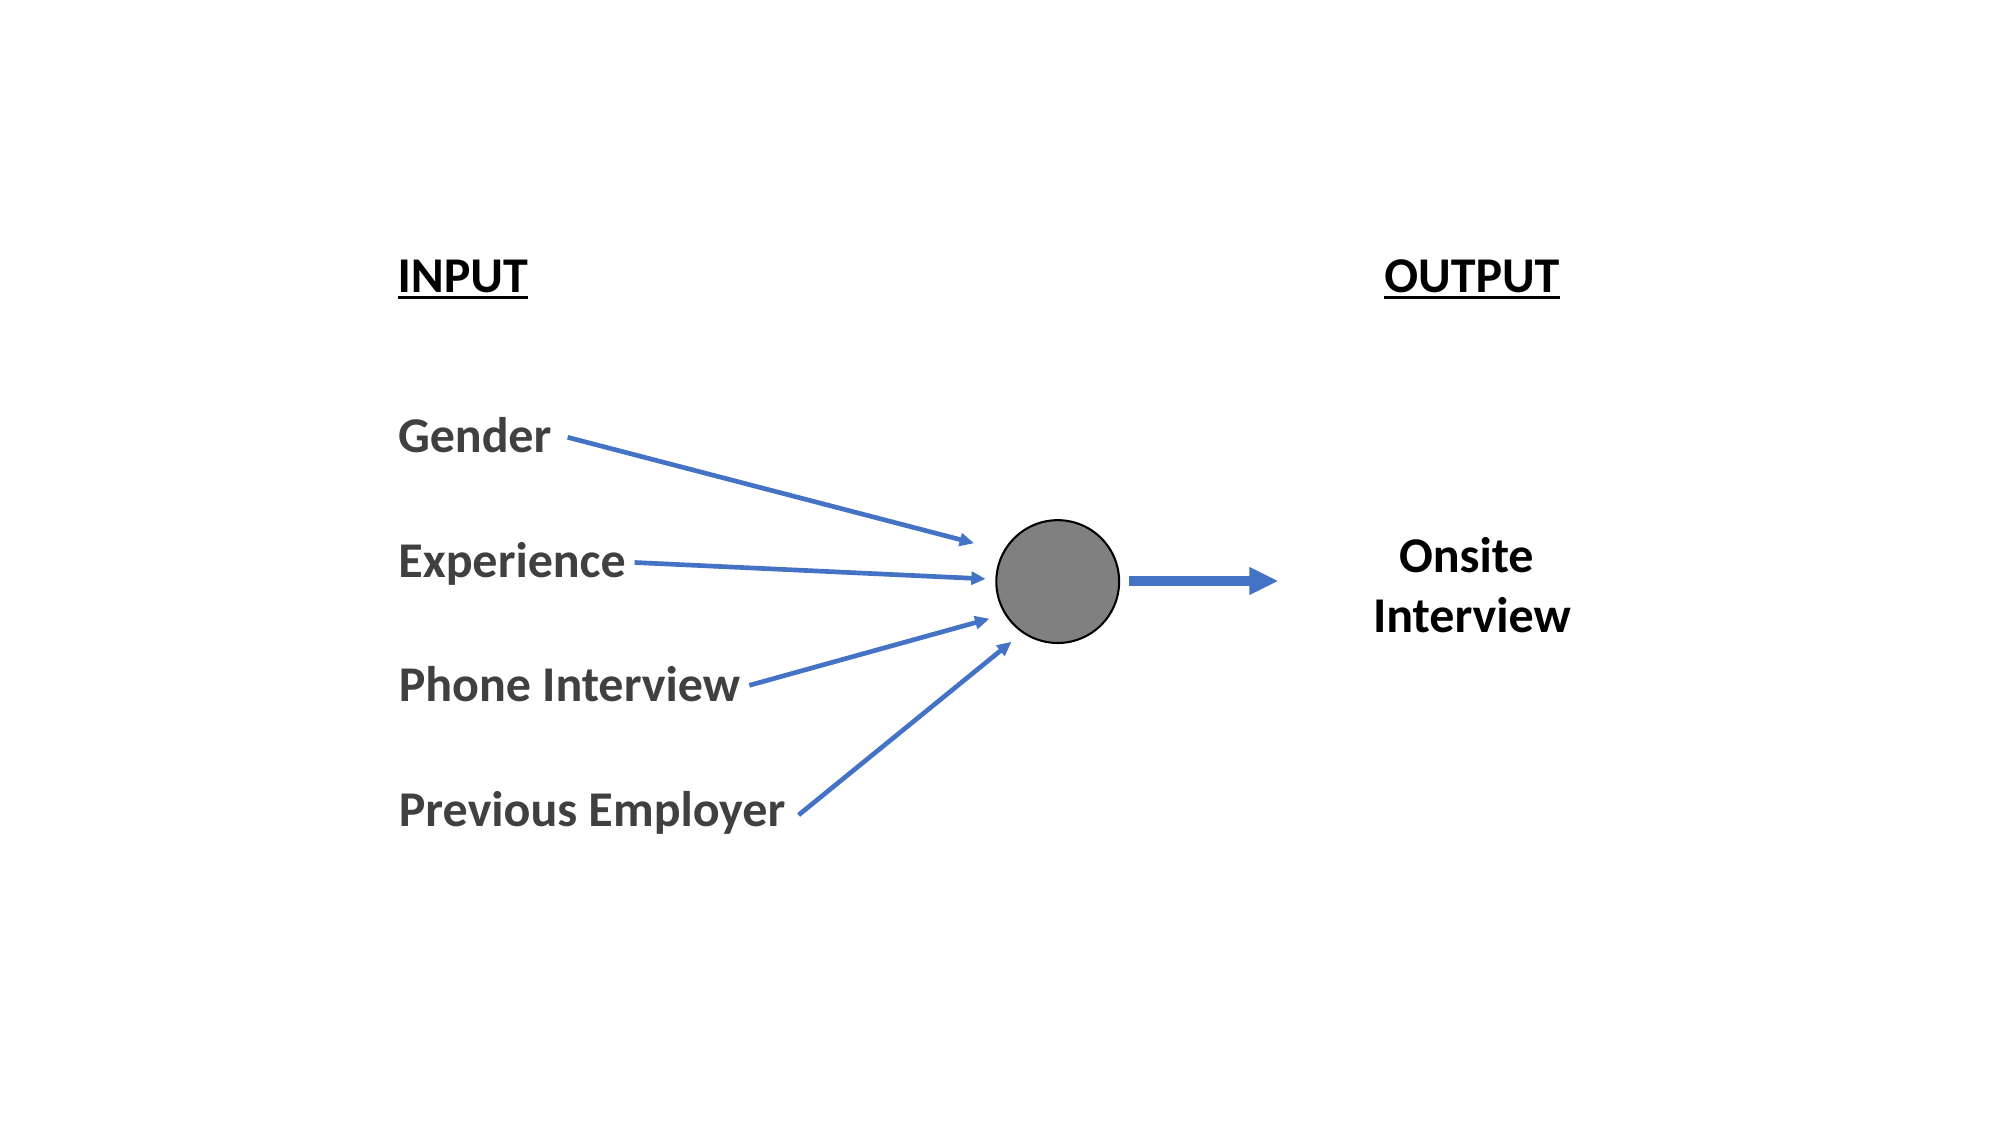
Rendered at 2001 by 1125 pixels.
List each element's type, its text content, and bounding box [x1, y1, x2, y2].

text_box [634, 562, 986, 579]
text_box Experience [383, 519, 641, 595]
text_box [749, 618, 989, 686]
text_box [798, 641, 1012, 816]
text_box INPUT [382, 235, 543, 311]
text_box Phone Interview [384, 644, 756, 720]
text_box Onsite Interview [1358, 514, 1587, 650]
text_box Gender [383, 395, 567, 471]
text_box Previous Employer [384, 769, 801, 844]
text_box OUTPUT [1369, 235, 1575, 311]
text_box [567, 437, 974, 544]
text_box [995, 519, 1121, 645]
